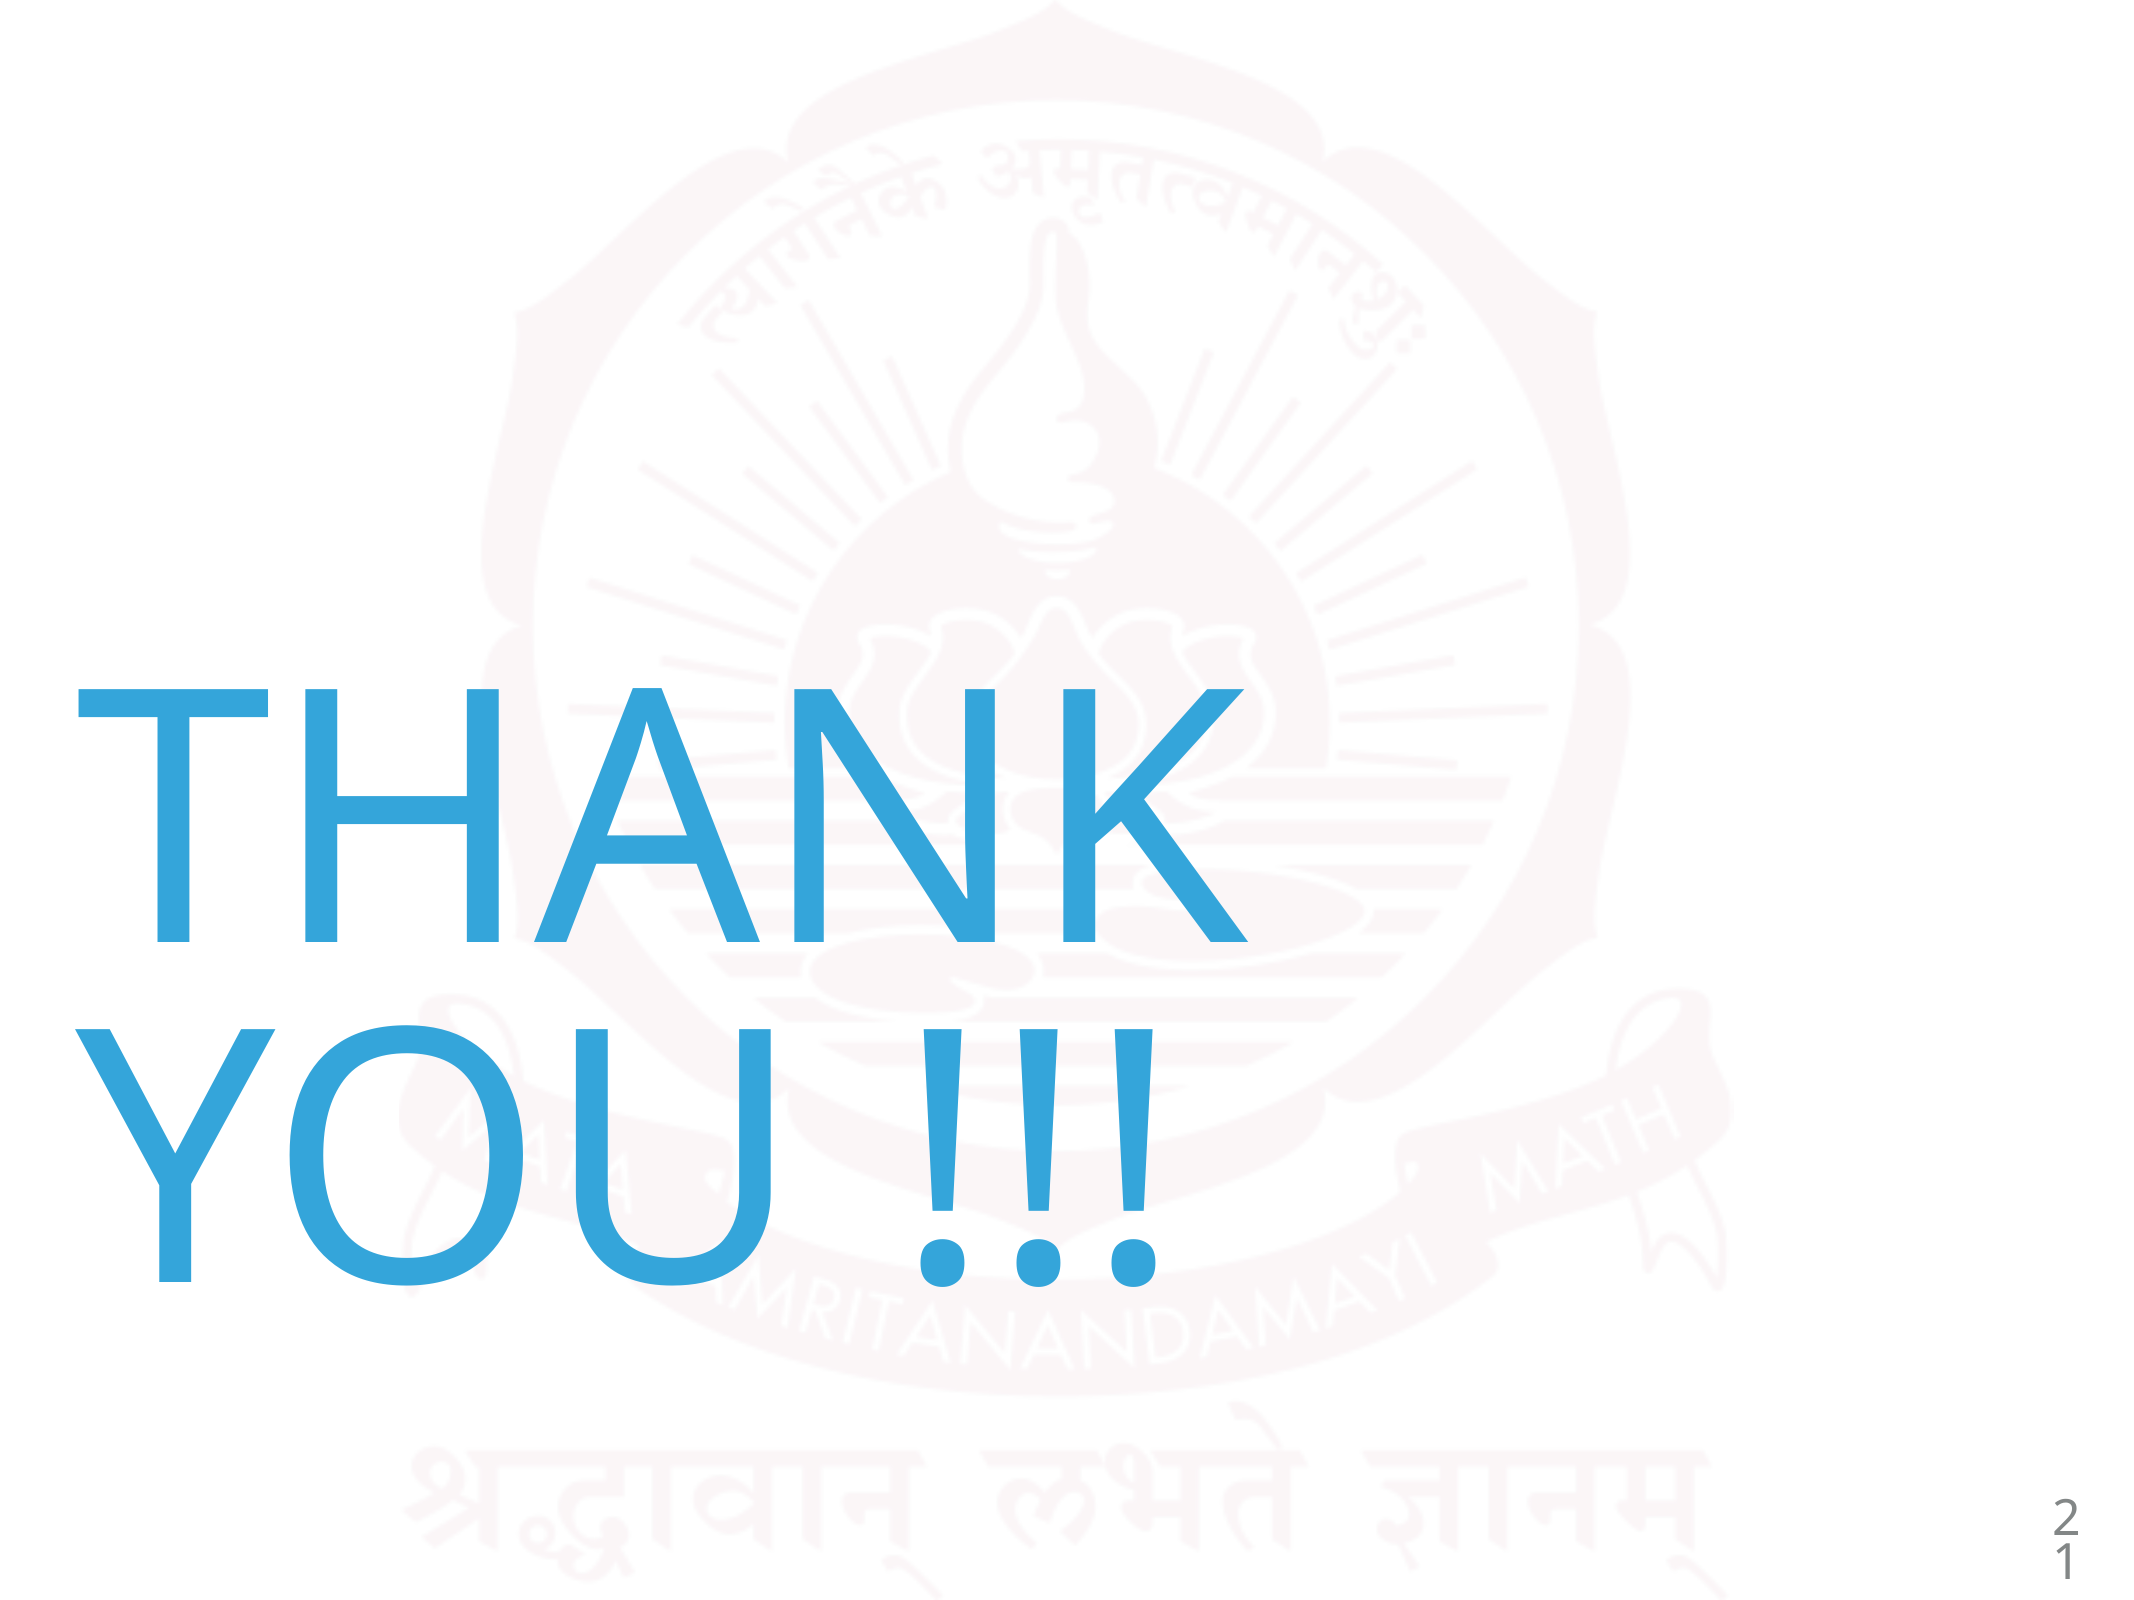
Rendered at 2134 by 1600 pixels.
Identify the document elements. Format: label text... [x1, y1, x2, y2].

title Thank You !!! [66, 661, 2068, 1405]
slide_number 21 [2043, 1482, 2111, 1559]
